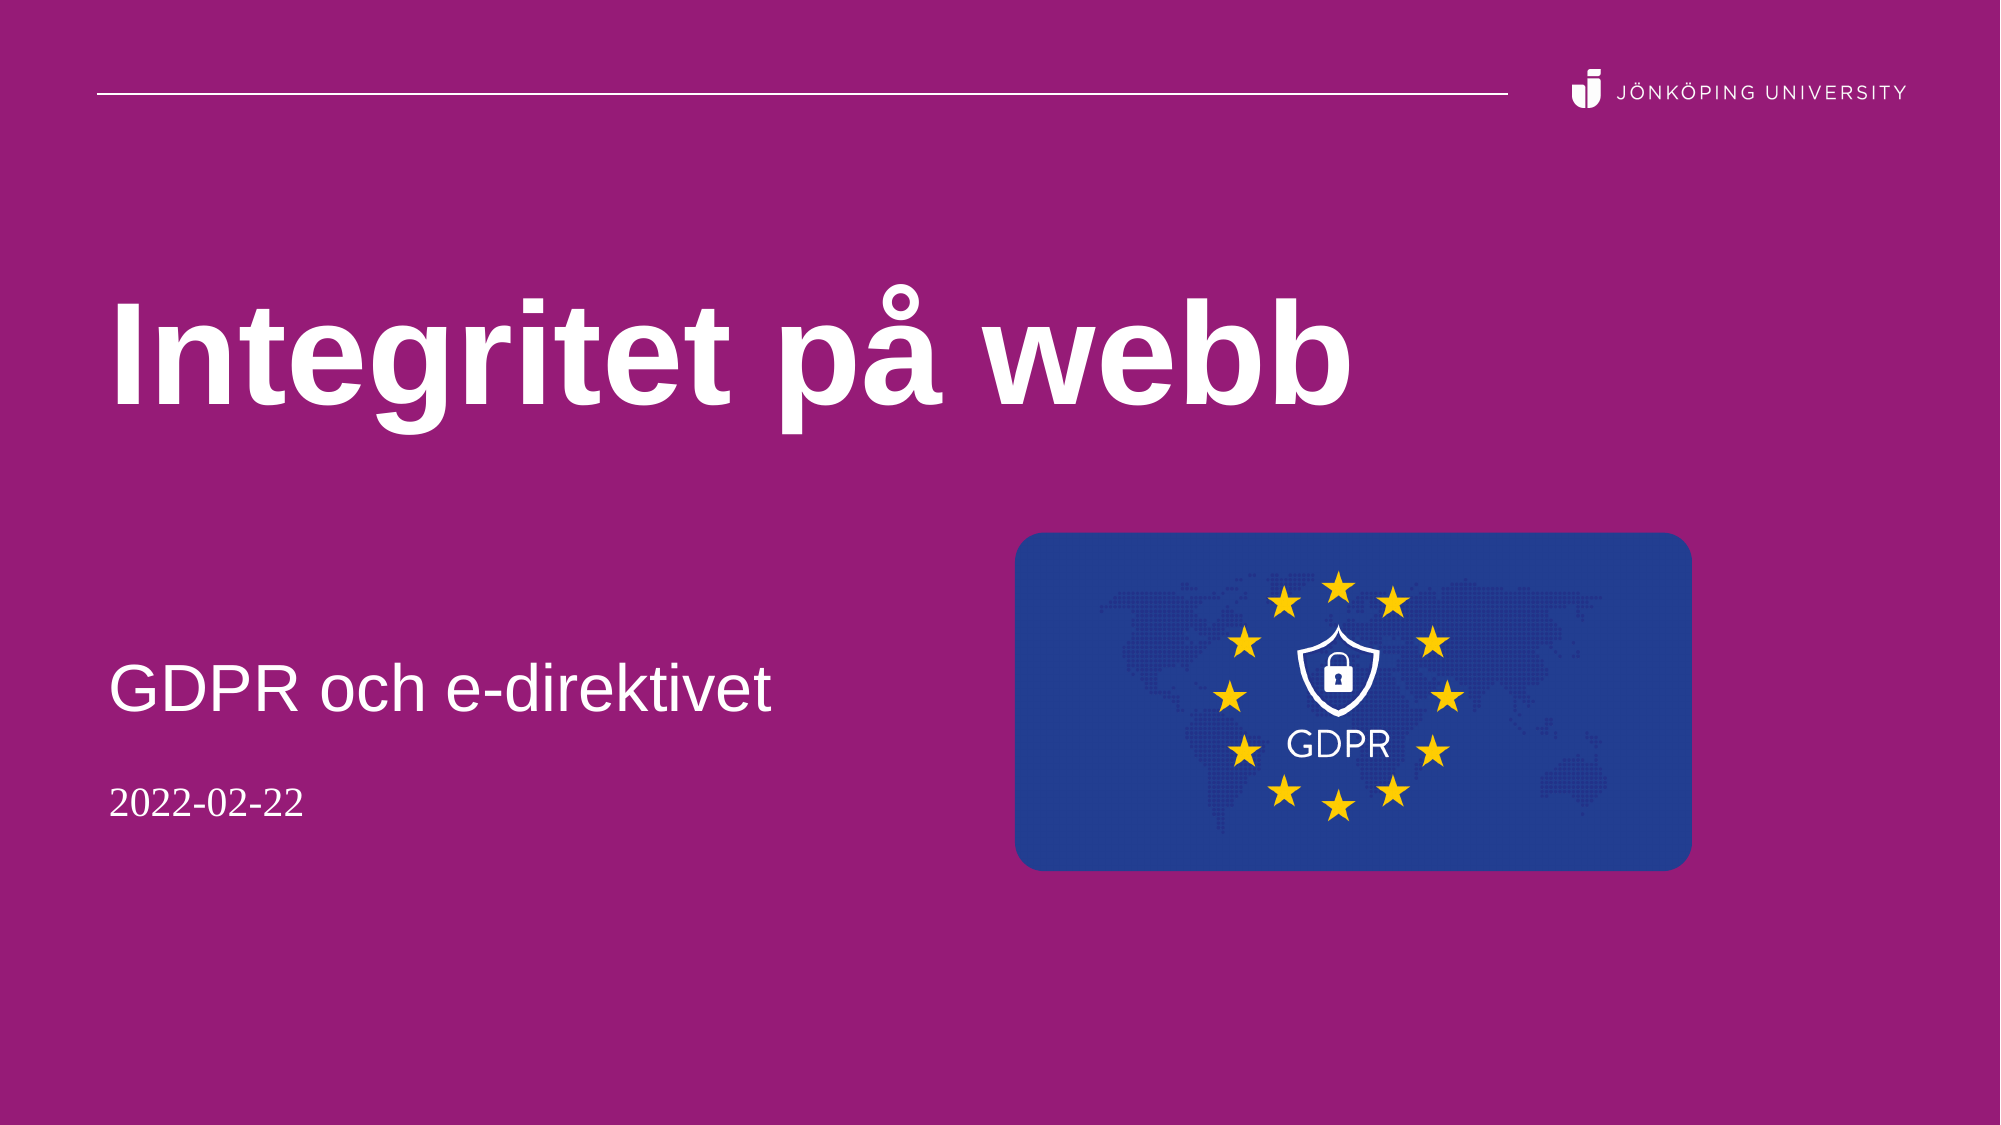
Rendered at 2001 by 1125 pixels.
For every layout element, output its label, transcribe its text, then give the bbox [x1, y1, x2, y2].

list 2022-02-22 [93, 773, 908, 843]
picture [1572, 69, 1906, 108]
title Integritet på webb [93, 271, 1905, 646]
picture [1014, 532, 1693, 872]
list GDPR och e-direktivet [93, 646, 1014, 758]
